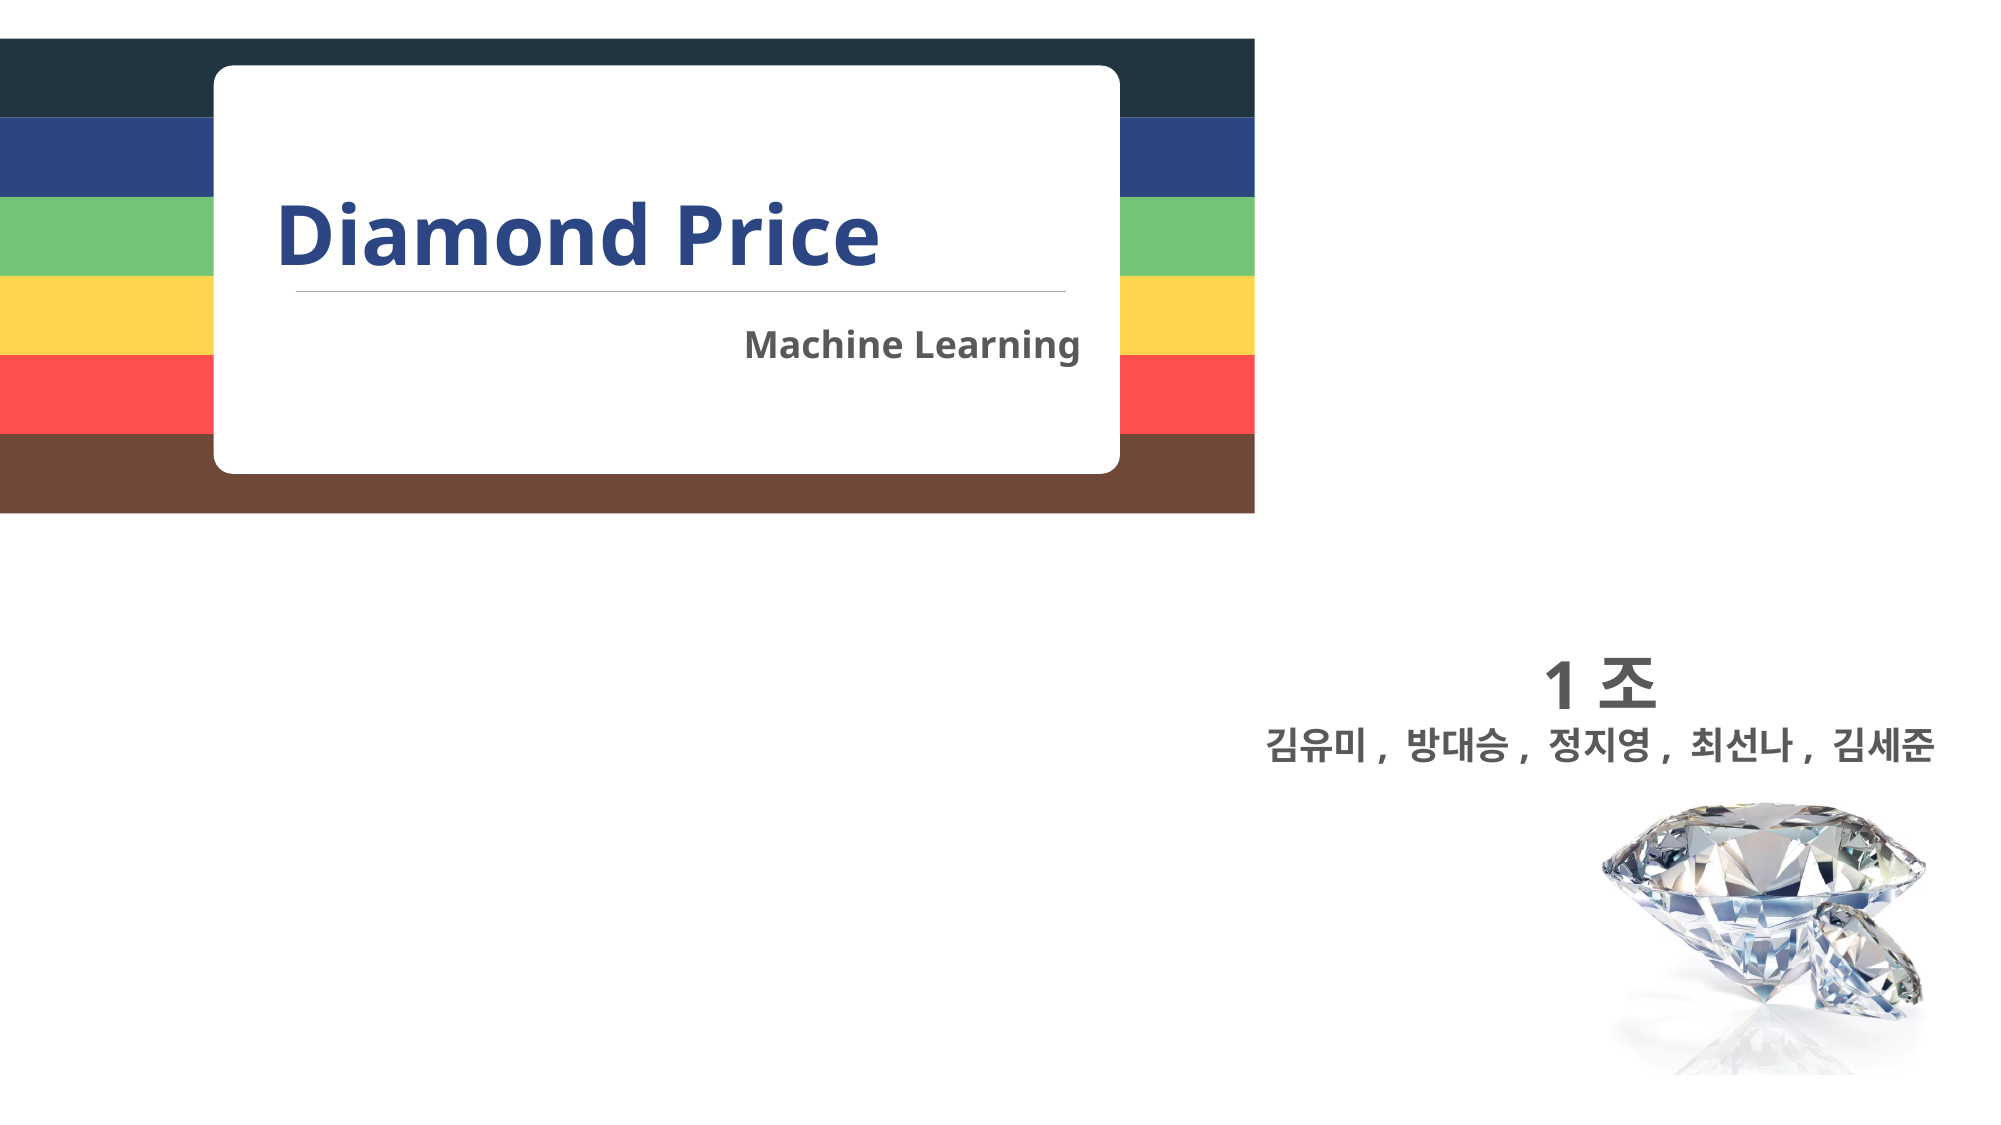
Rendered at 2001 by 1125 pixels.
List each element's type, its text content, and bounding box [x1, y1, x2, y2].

text_box Diamond Price [259, 174, 897, 290]
text_box [1122, 354, 1256, 433]
text_box [0, 38, 1256, 117]
text_box [1122, 196, 1256, 275]
text_box 1조 김유미, 방대승, 정지영, 최선나, 김세준 [1250, 635, 1952, 820]
text_box [0, 275, 212, 354]
text_box [212, 64, 1122, 475]
text_box [1122, 275, 1256, 354]
text_box [1122, 117, 1256, 196]
picture [1593, 772, 1961, 1097]
text_box [0, 117, 212, 196]
text_box [0, 196, 212, 275]
text_box [0, 433, 1256, 514]
text_box Machine Learning [728, 313, 1097, 374]
text_box [0, 354, 212, 433]
